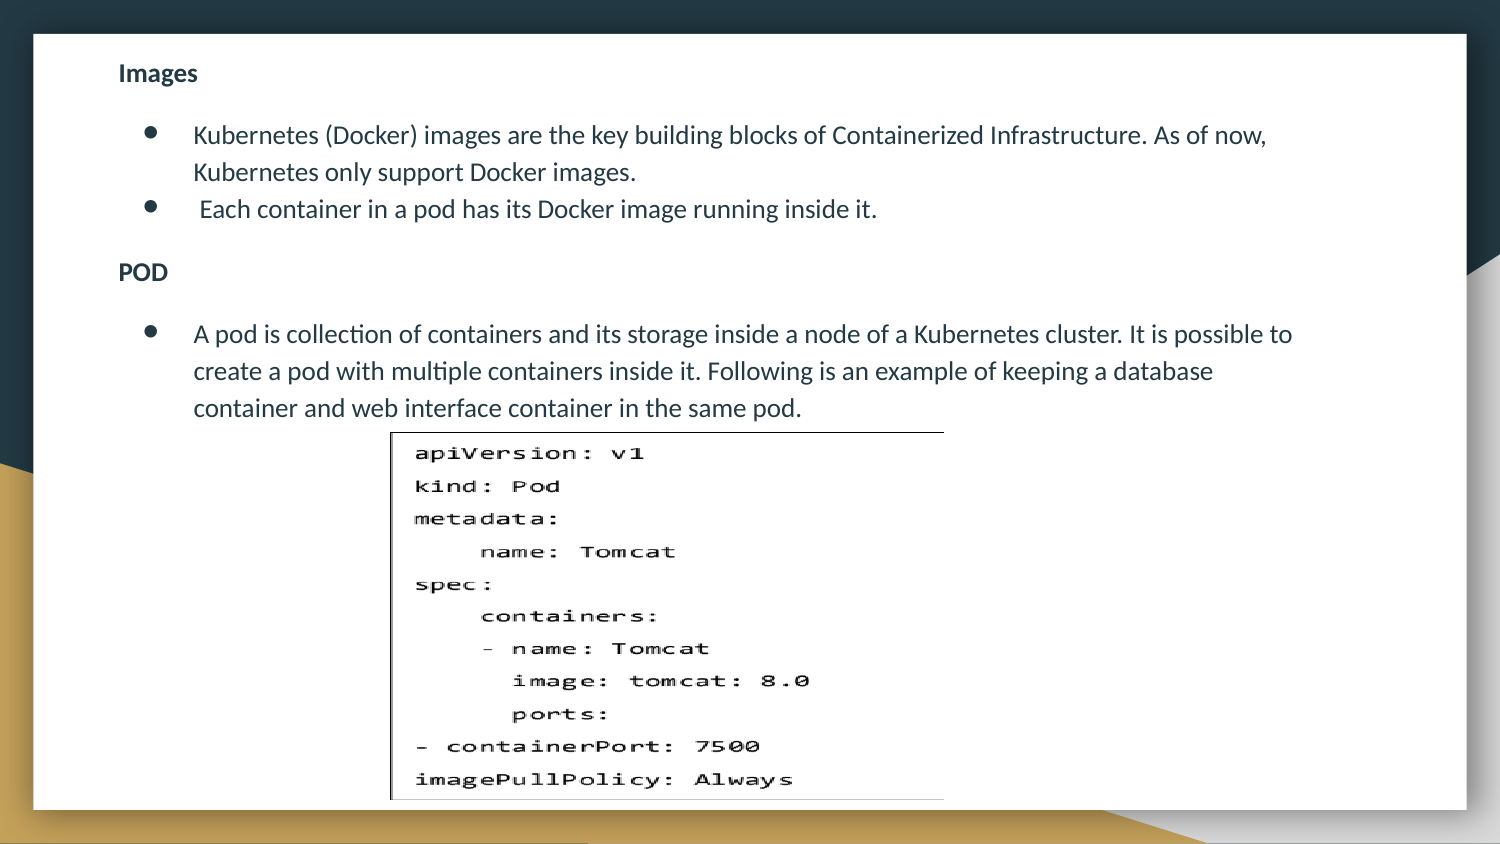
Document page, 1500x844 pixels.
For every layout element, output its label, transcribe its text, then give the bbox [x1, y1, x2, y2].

picture [390, 432, 945, 800]
list Images Kubernetes (Docker) images are the key building blocks of Containerized Infrastructure. As of now, Kubernetes only support Docker images. Each container in a pod has its Docker image running inside it. POD A pod is collection of containers and its storage inside a node of a Kubernetes cluster. It is possible to create a pod with multiple containers inside it. Following is an example of keeping a database container and web interface container in the same pod. [103, 35, 1335, 681]
